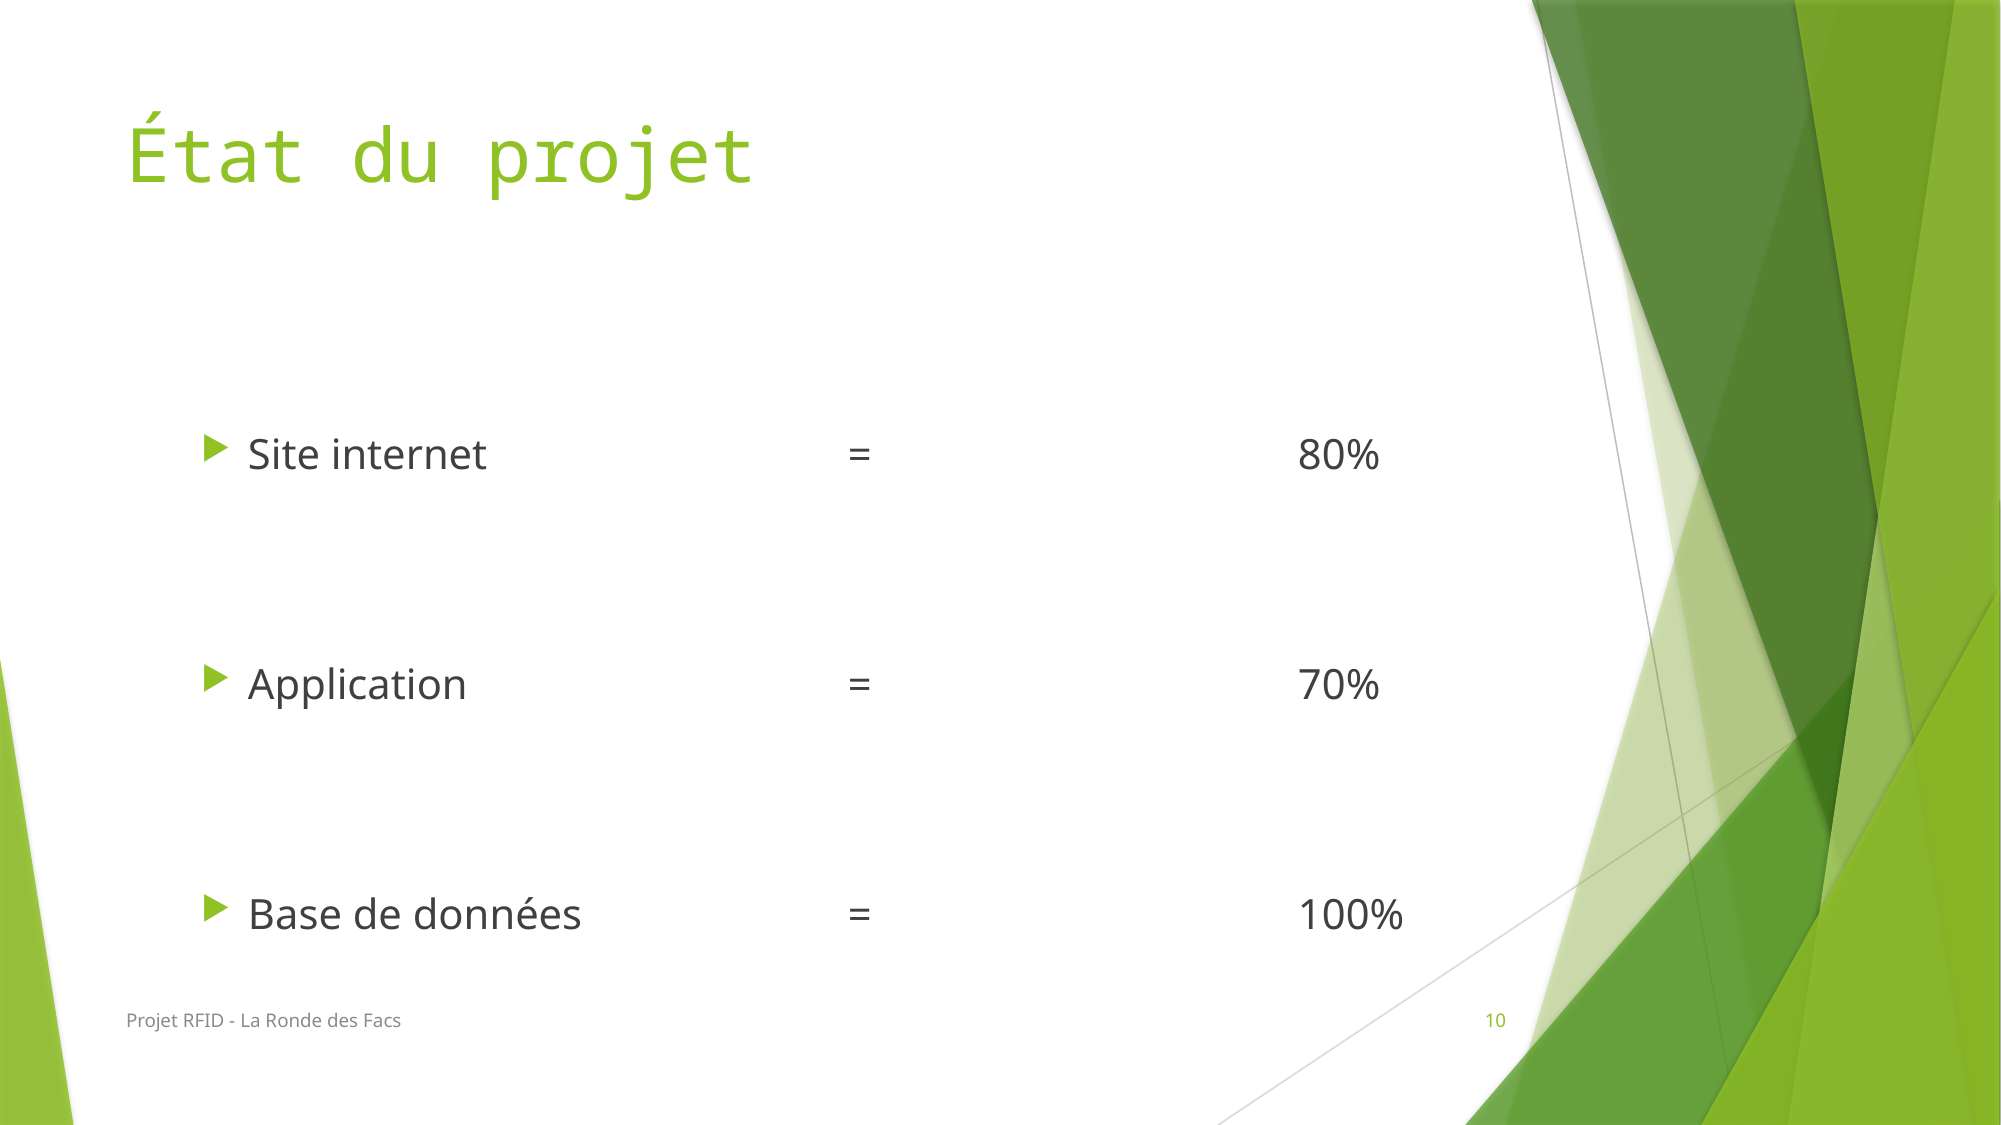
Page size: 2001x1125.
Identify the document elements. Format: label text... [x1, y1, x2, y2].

list Site internet = 80% Application = 70% Base de données = 100% [111, 354, 1522, 992]
slide_number 10 [1409, 991, 1522, 1051]
title État du projet [111, 99, 1522, 317]
footer Projet RFID - La Ronde des Facs [111, 991, 1145, 1051]
